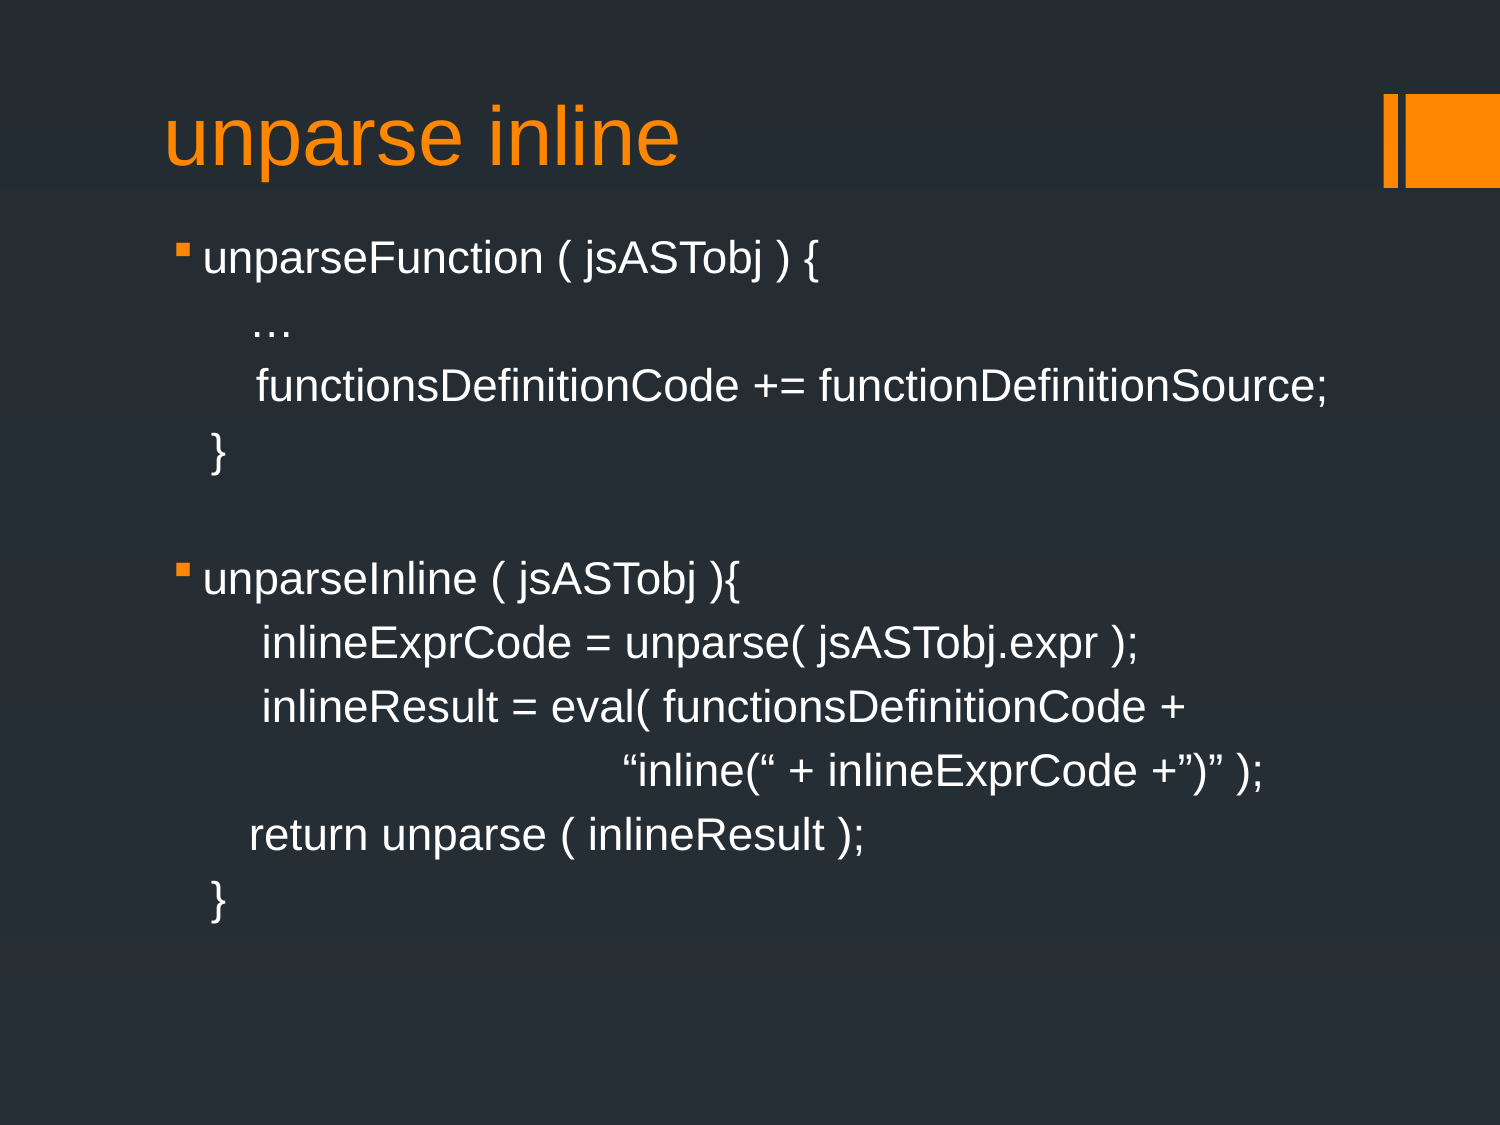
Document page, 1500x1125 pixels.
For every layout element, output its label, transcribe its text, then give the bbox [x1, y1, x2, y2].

title unparse inline [148, 0, 1349, 190]
list unparseFunction ( jsASTobj ) { … functionsDefinitionCode += functionDefinitionSource; } unparseInline ( jsASTobj ){ inlineExprCode = unparse( jsASTobj.expr ); inlineResult = eval( functionsDefinitionCode + “inline(“ + inlineExprCode +”)” ); return unparse ( inlineResult ); } [150, 220, 1350, 1035]
